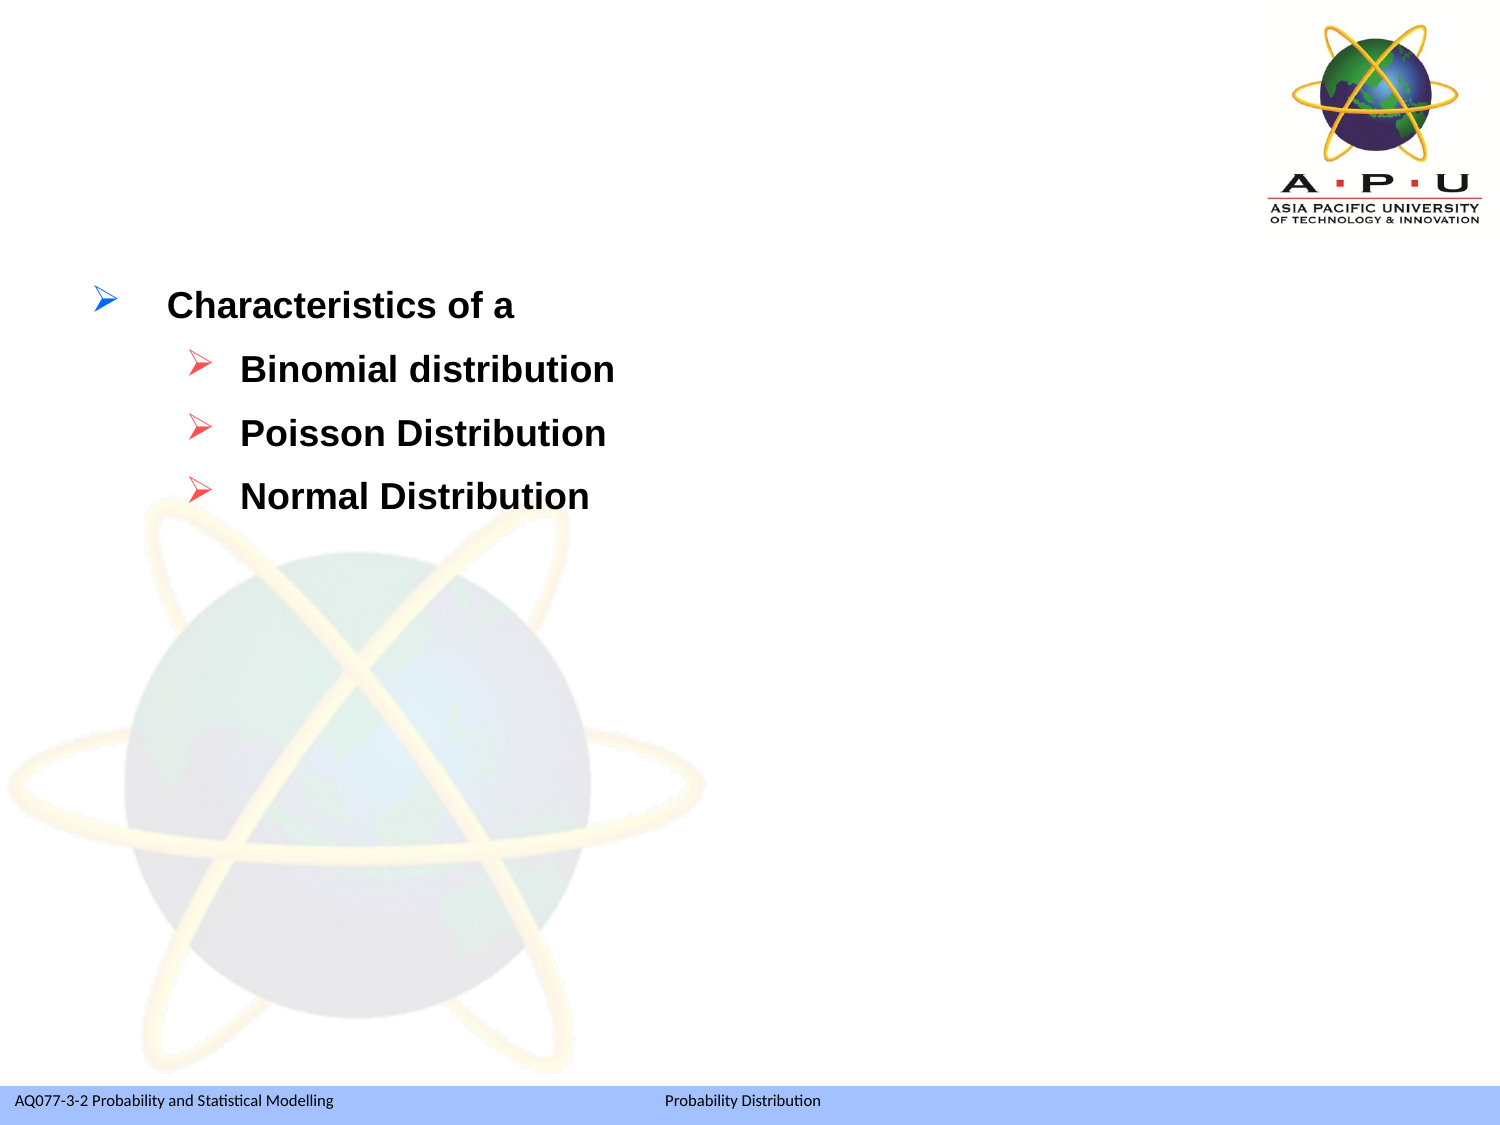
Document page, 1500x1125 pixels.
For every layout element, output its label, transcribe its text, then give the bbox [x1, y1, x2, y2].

text_box Characteristics of a Binomial distribution Poisson Distribution Normal Distribution [76, 273, 1469, 525]
picture [1251, 0, 1500, 249]
